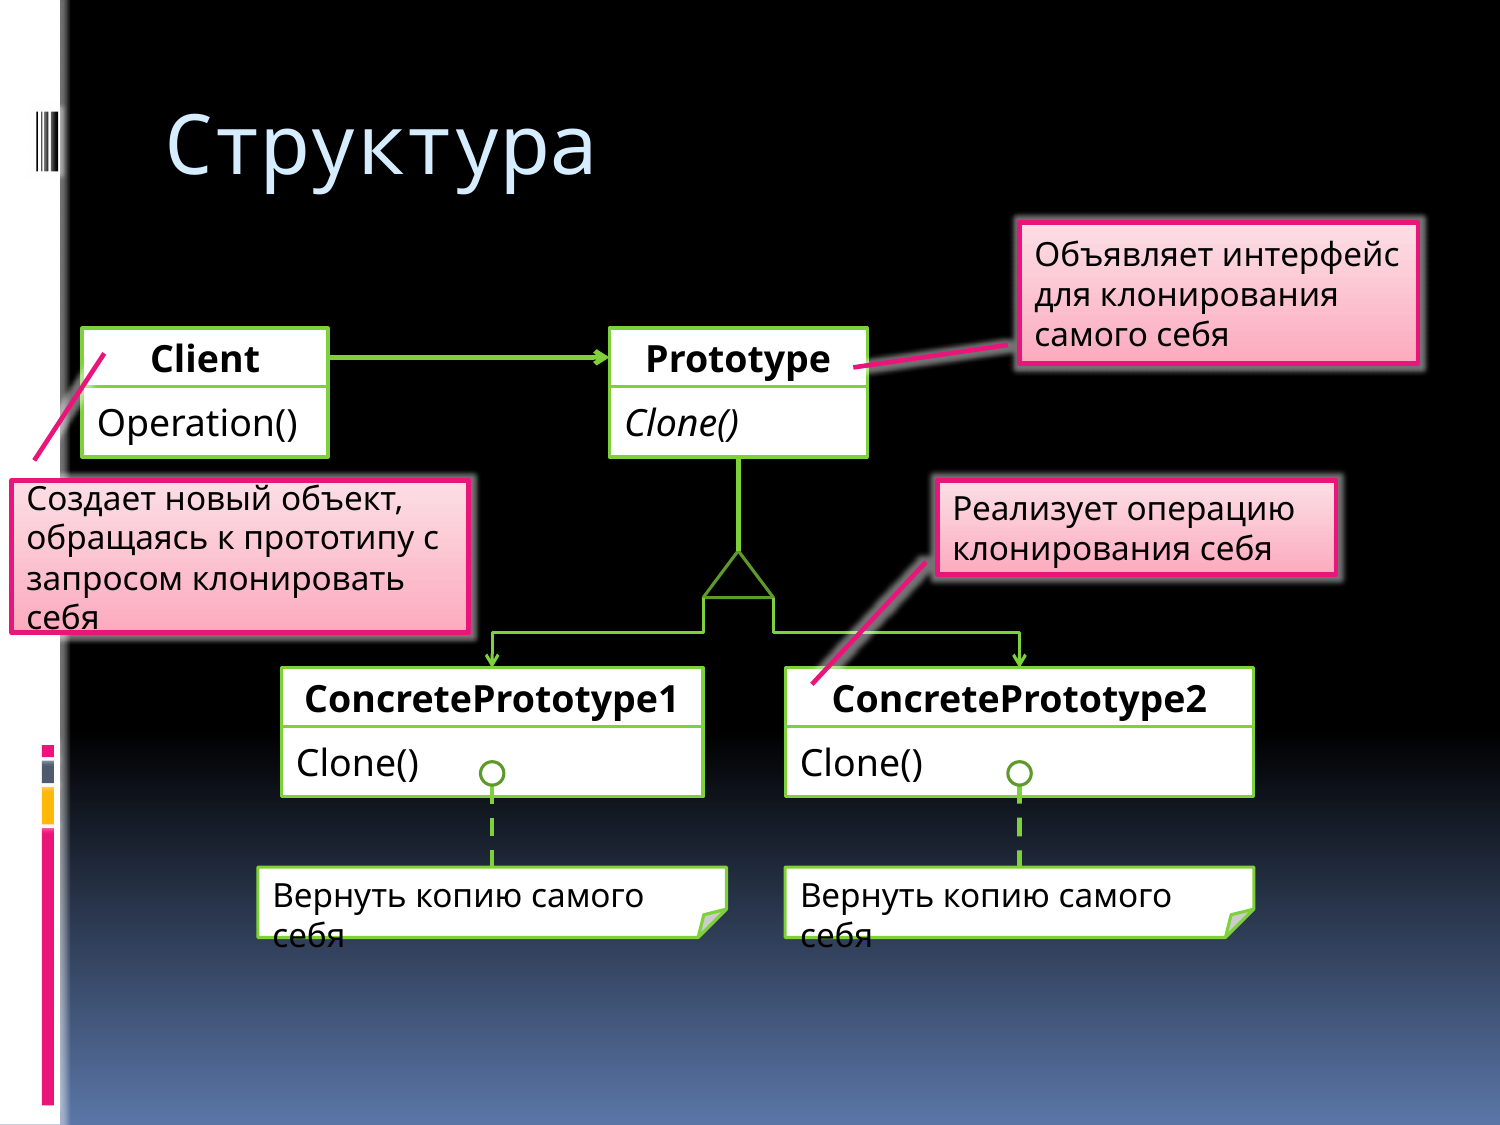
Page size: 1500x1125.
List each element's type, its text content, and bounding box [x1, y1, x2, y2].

text_box Вернуть копию самого себя [783, 865, 1256, 940]
text_box Client [80, 326, 330, 385]
text_box Создает новый объект, обращаясь к прототипу с запросом клонировать себя [11, 479, 470, 634]
text_box Вернуть копию самого себя [256, 865, 729, 940]
text_box Объявляет интерфейс для клонирования самого себя [853, 343, 1009, 369]
text_box Clone() [608, 385, 869, 459]
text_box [784, 667, 1255, 798]
text_box Создает новый объект, обращаясь к прототипу с запросом клонировать себя [33, 352, 106, 461]
title Структура [150, 83, 1425, 234]
text_box Реализует операцию клонирования себя [937, 479, 1337, 575]
text_box Prototype [608, 326, 869, 385]
text_box Объявляет интерфейс для клонирования самого себя [1019, 222, 1419, 364]
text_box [280, 667, 704, 798]
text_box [860, 509, 933, 757]
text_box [562, 526, 634, 739]
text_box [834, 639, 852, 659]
text_box [701, 551, 775, 600]
text_box Operation() [80, 385, 330, 459]
